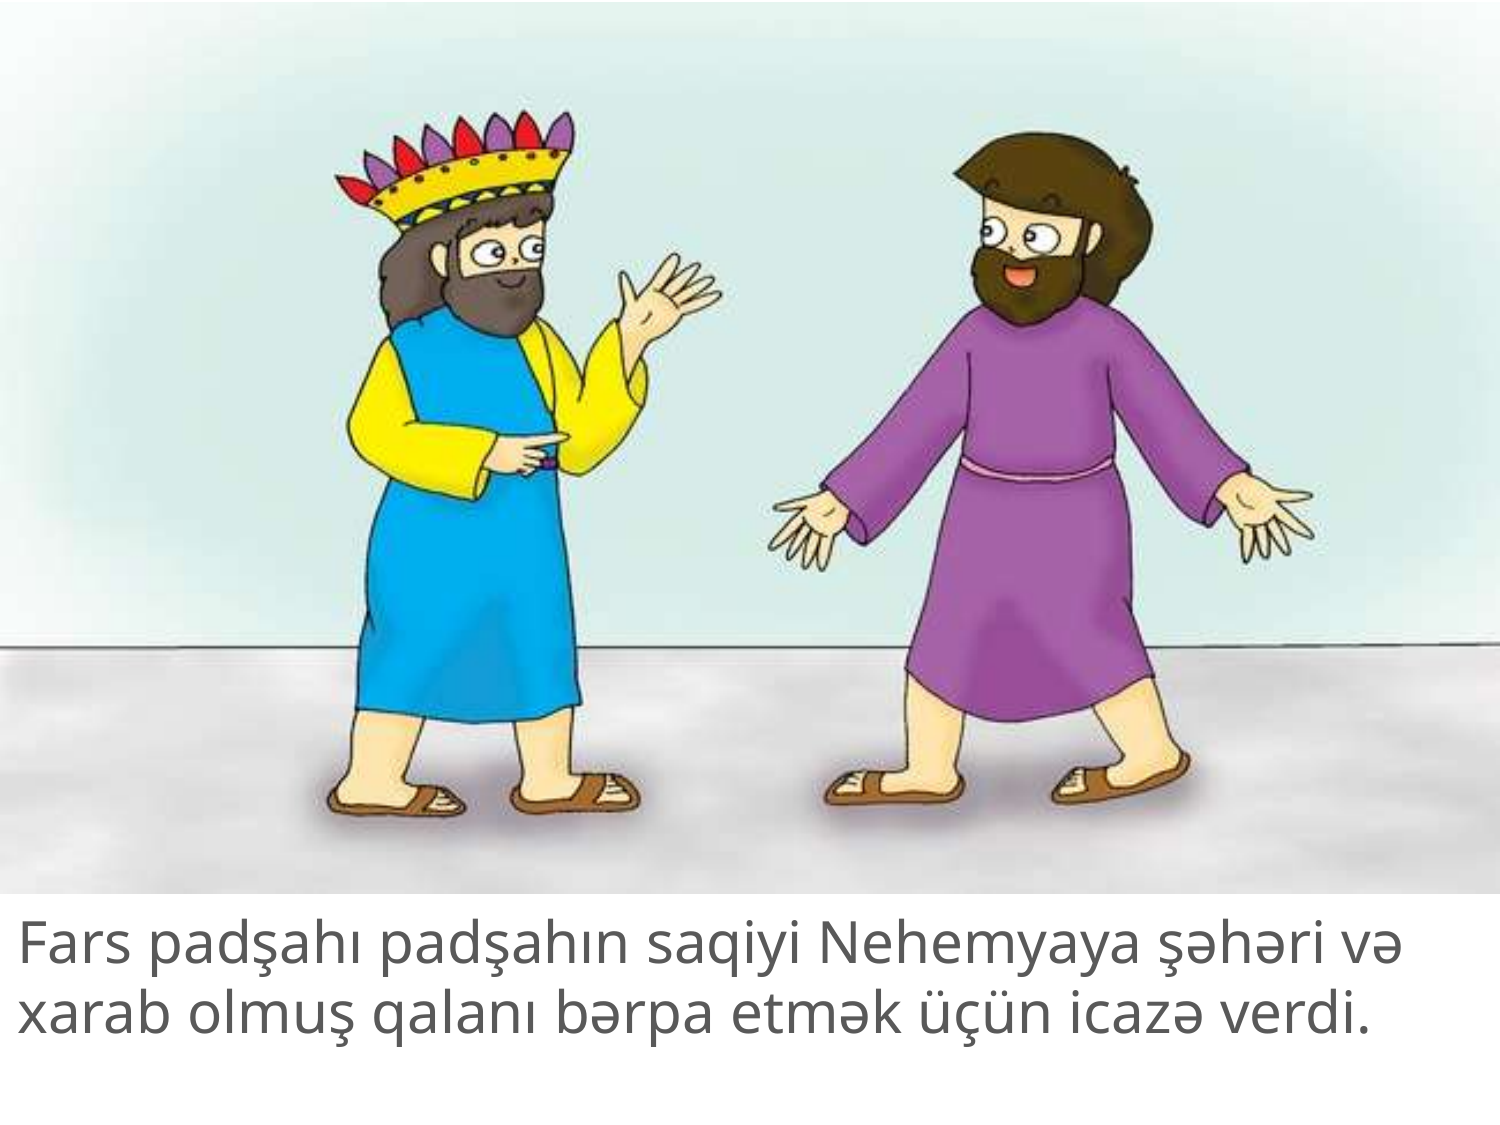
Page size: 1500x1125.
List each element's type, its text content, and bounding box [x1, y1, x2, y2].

text_box Fars padşahı padşahın saqiyi Nehemyaya şəhəri və xarab olmuş qalanı bərpa etmək üçün icazə verdi. [2, 901, 1474, 1053]
picture [0, 1, 1500, 894]
